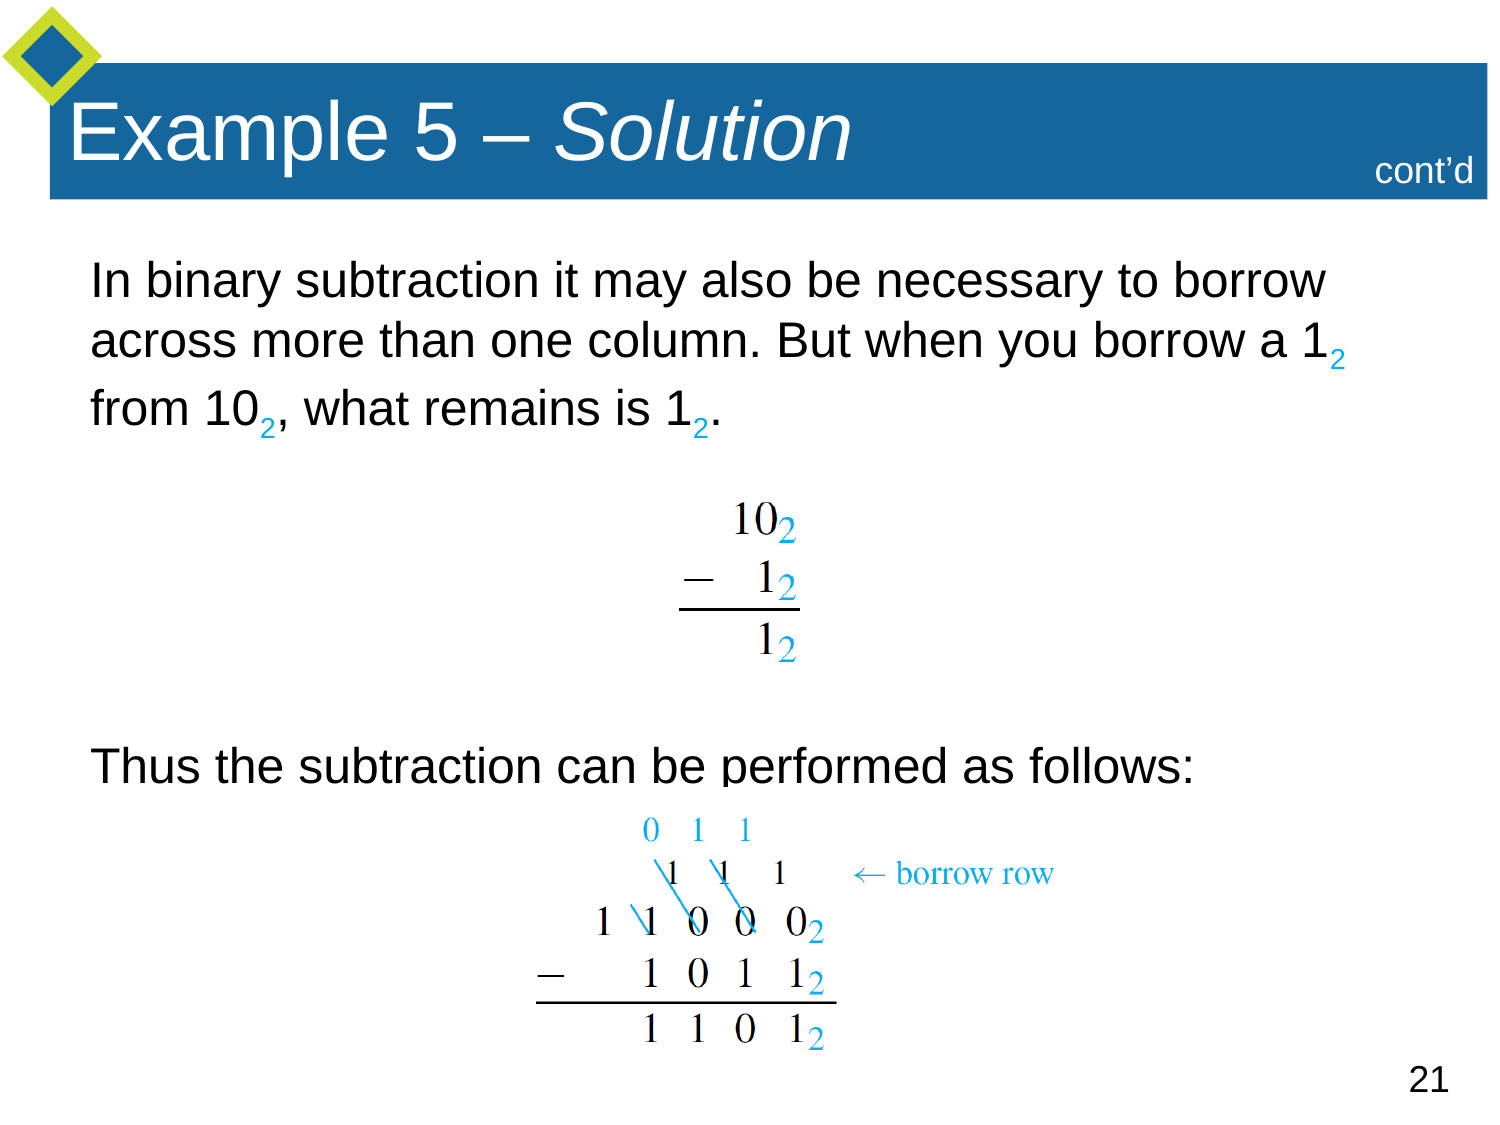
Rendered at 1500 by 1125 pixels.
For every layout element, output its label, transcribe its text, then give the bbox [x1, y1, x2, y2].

list In binary subtraction it may also be necessary to borrow across more than one column. But when you borrow a 12 from 102, what remains is 12. Thus the subtraction can be performed as follows: [75, 239, 1425, 1103]
text_box cont’d [1359, 138, 1498, 221]
picture [674, 499, 805, 669]
picture [499, 787, 1062, 1069]
title Example 5 – Solution [52, 33, 1403, 221]
